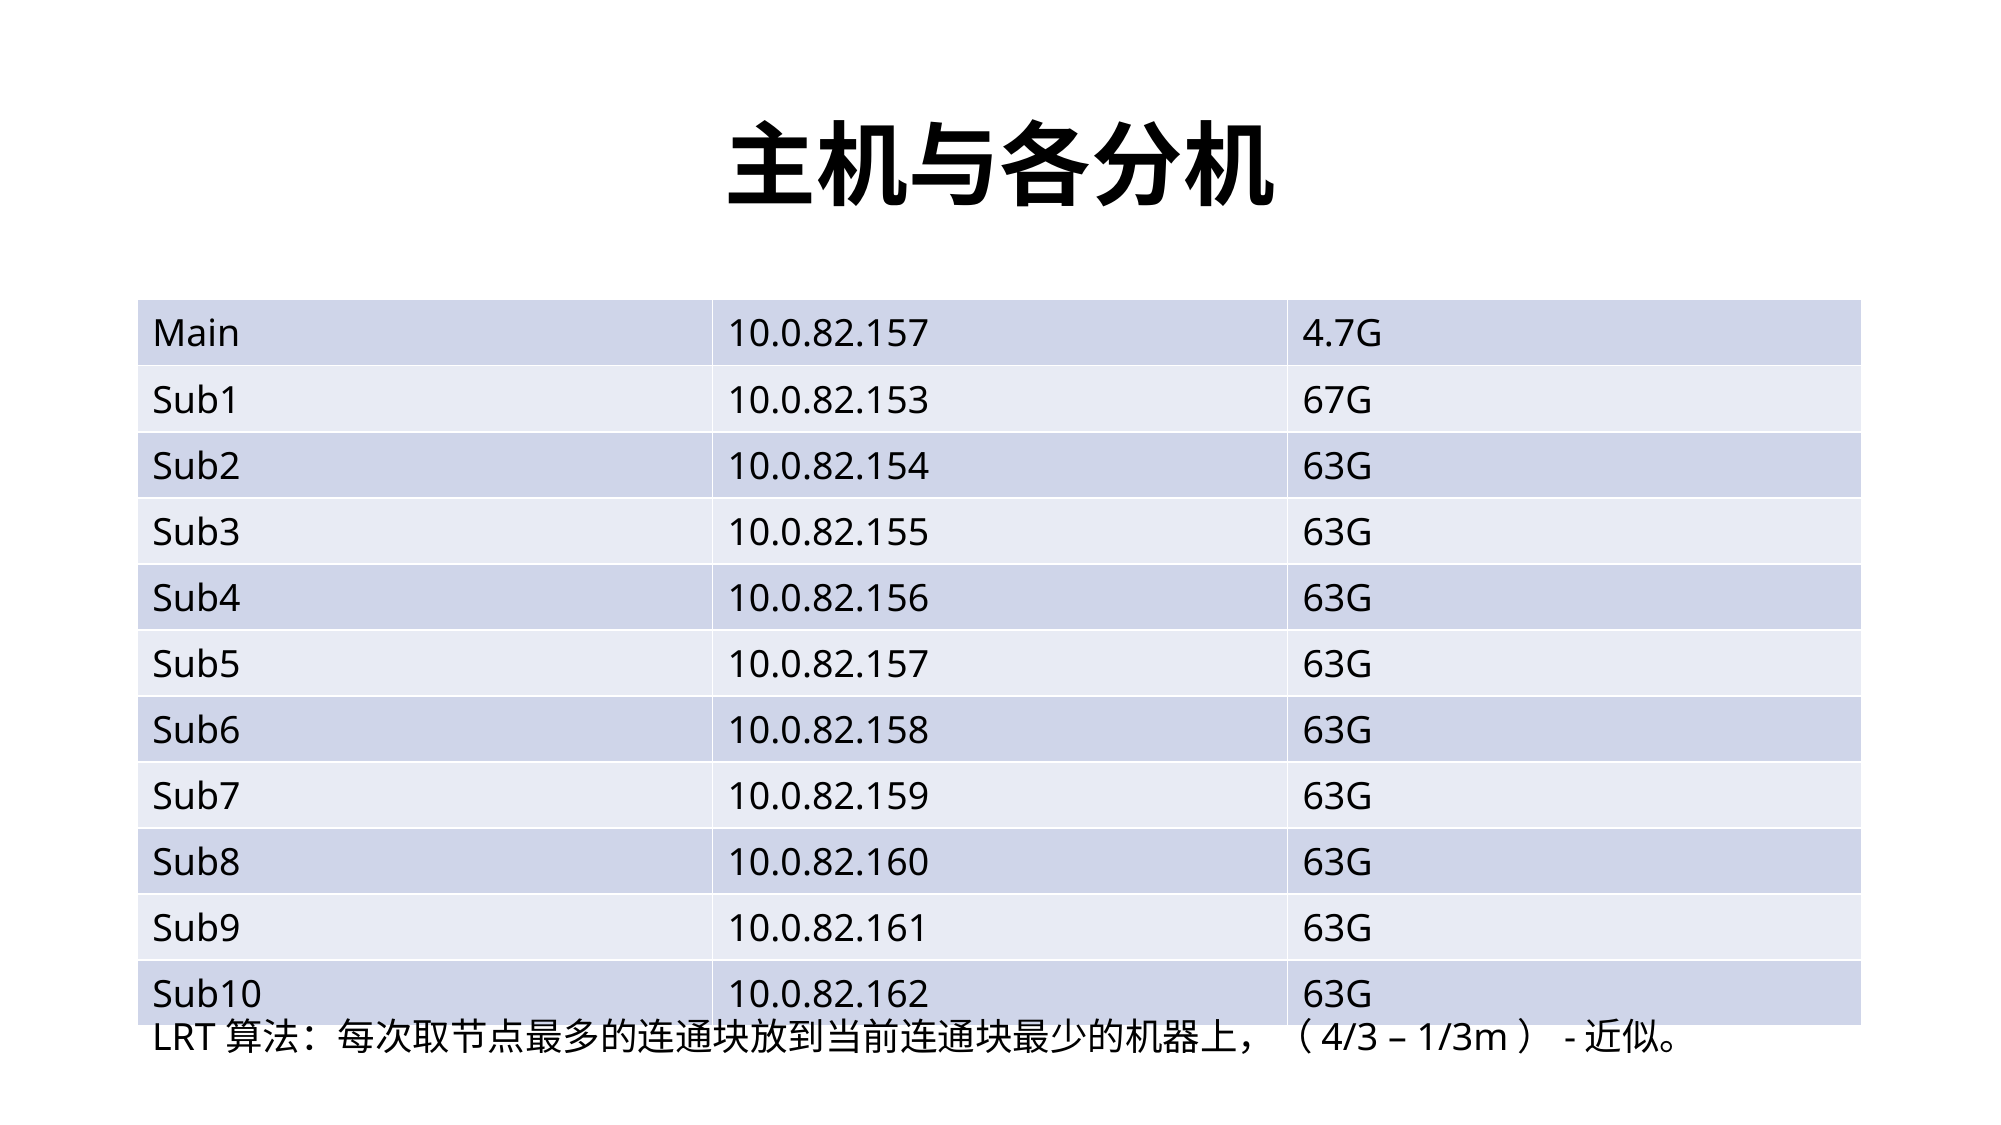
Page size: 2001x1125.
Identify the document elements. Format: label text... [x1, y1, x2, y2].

table_cell Sub4 [138, 565, 712, 629]
table_cell 10.0.82.156 [713, 565, 1287, 629]
table_cell 10.0.82.153 [713, 366, 1287, 431]
text_box LRT算法：每次取节点最多的连通块放到当前连通块最少的机器上，（4/3 – 1/3m）-近似。 [137, 1005, 1863, 1065]
table_cell 63G [1288, 829, 1861, 893]
table_cell Sub5 [138, 631, 712, 695]
table_cell 63G [1288, 565, 1861, 629]
table_cell 63G [1288, 961, 1861, 1005]
title 主机与各分机 [137, 59, 1863, 278]
table_cell 63G [1288, 631, 1861, 695]
table_header 10.0.82.157 [713, 300, 1287, 365]
table_cell 10.0.82.161 [713, 895, 1287, 959]
table_cell Sub2 [138, 433, 712, 497]
table_cell 10.0.82.162 [713, 961, 1287, 1005]
table_cell Sub10 [138, 961, 712, 1005]
table_cell 10.0.82.159 [713, 763, 1287, 827]
table_cell Sub1 [138, 366, 712, 431]
table_cell Sub7 [138, 763, 712, 827]
table_cell 67G [1288, 366, 1861, 431]
table_cell 63G [1288, 433, 1861, 497]
table_cell 10.0.82.155 [713, 499, 1287, 563]
table_cell 63G [1288, 697, 1861, 761]
table_header 4.7G [1288, 300, 1861, 365]
table_cell 10.0.82.158 [713, 697, 1287, 761]
table_header Main [138, 300, 712, 365]
table_cell Sub8 [138, 829, 712, 893]
table_cell 10.0.82.154 [713, 433, 1287, 497]
table_cell Sub6 [138, 697, 712, 761]
table_cell 10.0.82.157 [713, 631, 1287, 695]
table_cell 63G [1288, 895, 1861, 959]
table_cell Sub3 [138, 499, 712, 563]
table_cell 63G [1288, 763, 1861, 827]
table_cell 10.0.82.160 [713, 829, 1287, 893]
table_cell Sub9 [138, 895, 712, 959]
table_cell 63G [1288, 499, 1861, 563]
